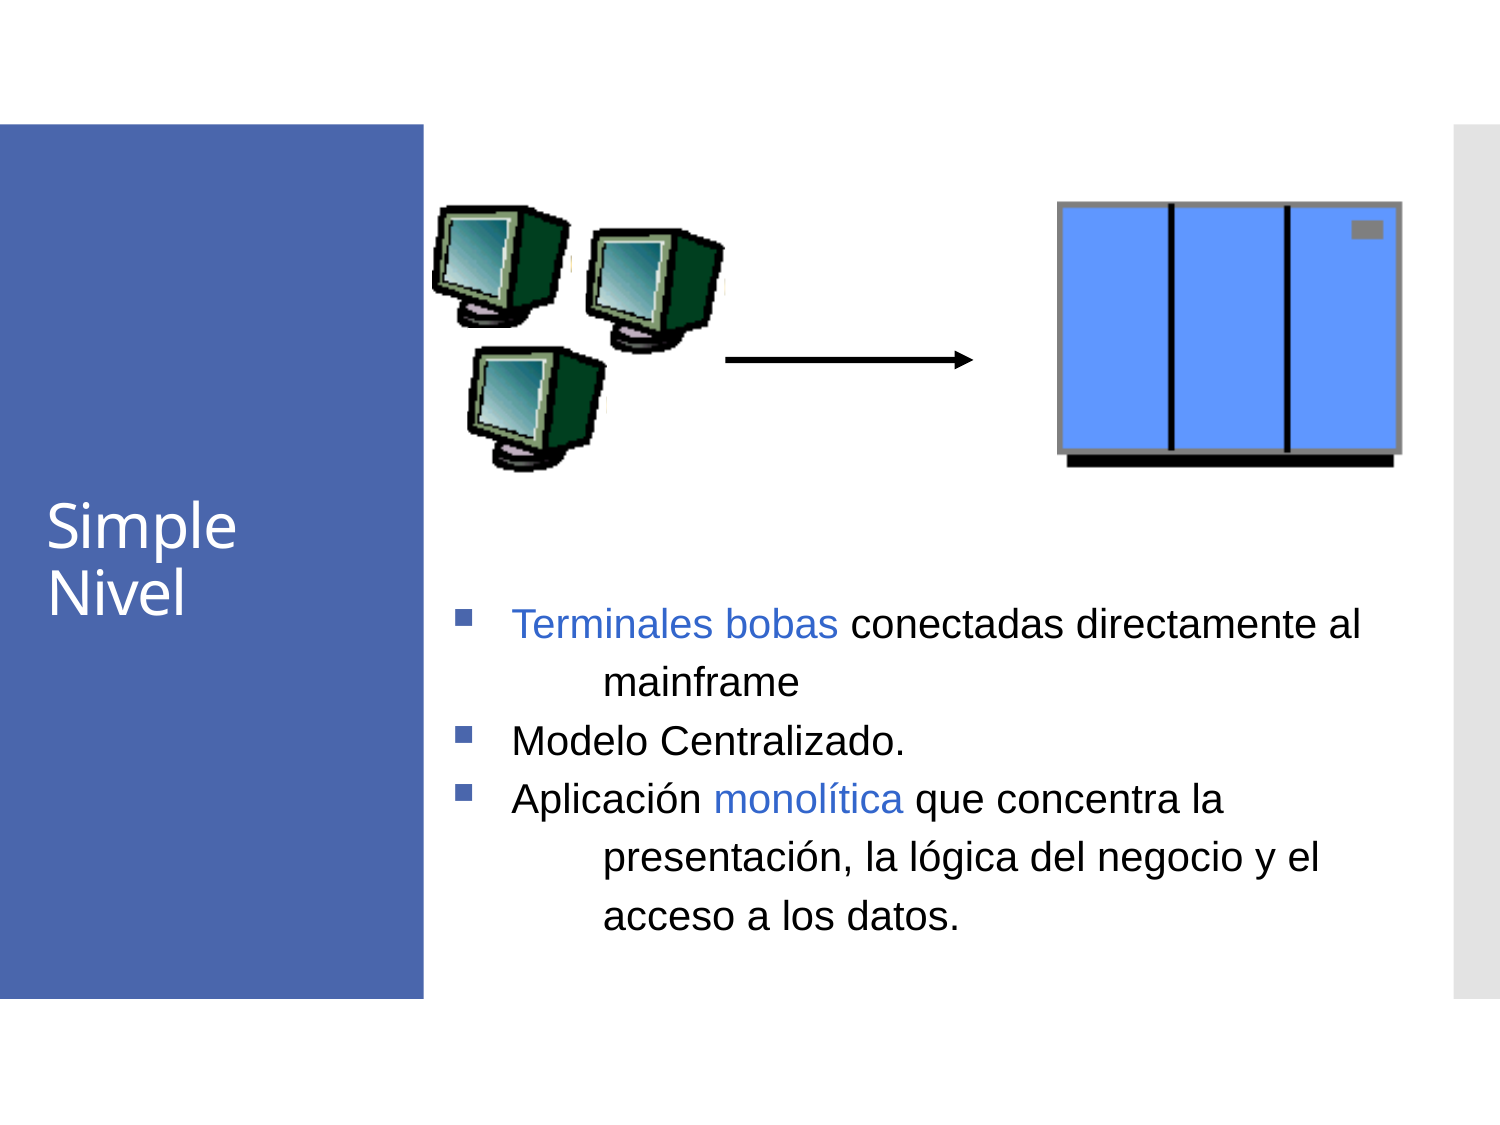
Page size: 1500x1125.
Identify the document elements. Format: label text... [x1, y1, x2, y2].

text_box [725, 353, 974, 367]
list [431, 186, 572, 336]
title Simple Nivel [31, 184, 394, 939]
text_box Terminales bobas conectadas directamente al mainframe Modelo Centralizado. Aplicación monolítica que concentra la presentación, la lógica del negocio y el acceso a los datos. [438, 511, 1442, 946]
picture [1056, 200, 1405, 470]
picture [467, 210, 726, 478]
